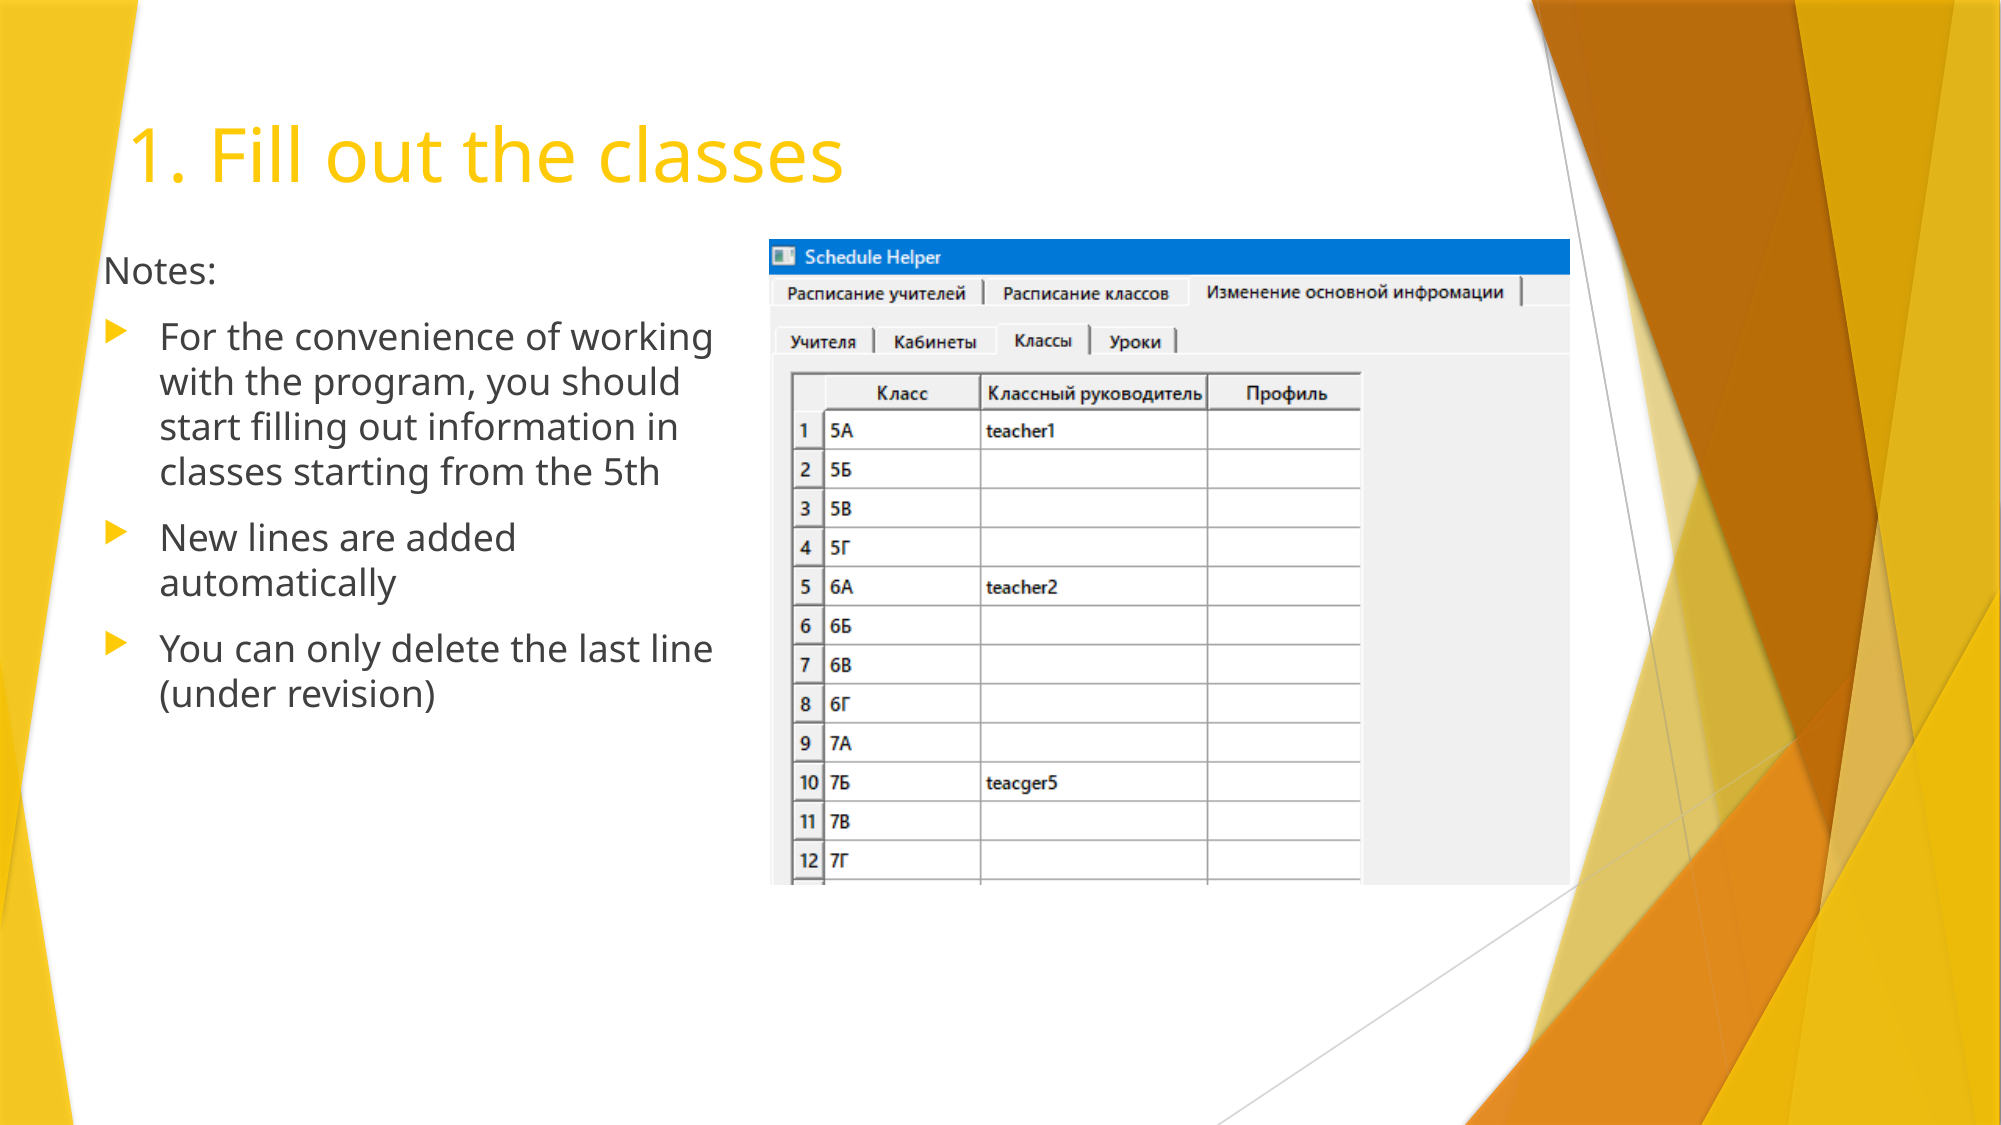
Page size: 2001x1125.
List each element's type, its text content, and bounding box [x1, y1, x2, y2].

picture [768, 239, 1570, 886]
list Notes: For the convenience of working with the program, you should start filling out information in classes starting from the 5th New lines are added automatically You can only delete the last line (under revision) [87, 239, 774, 900]
title 1. Fill out the classes [111, 99, 1522, 219]
